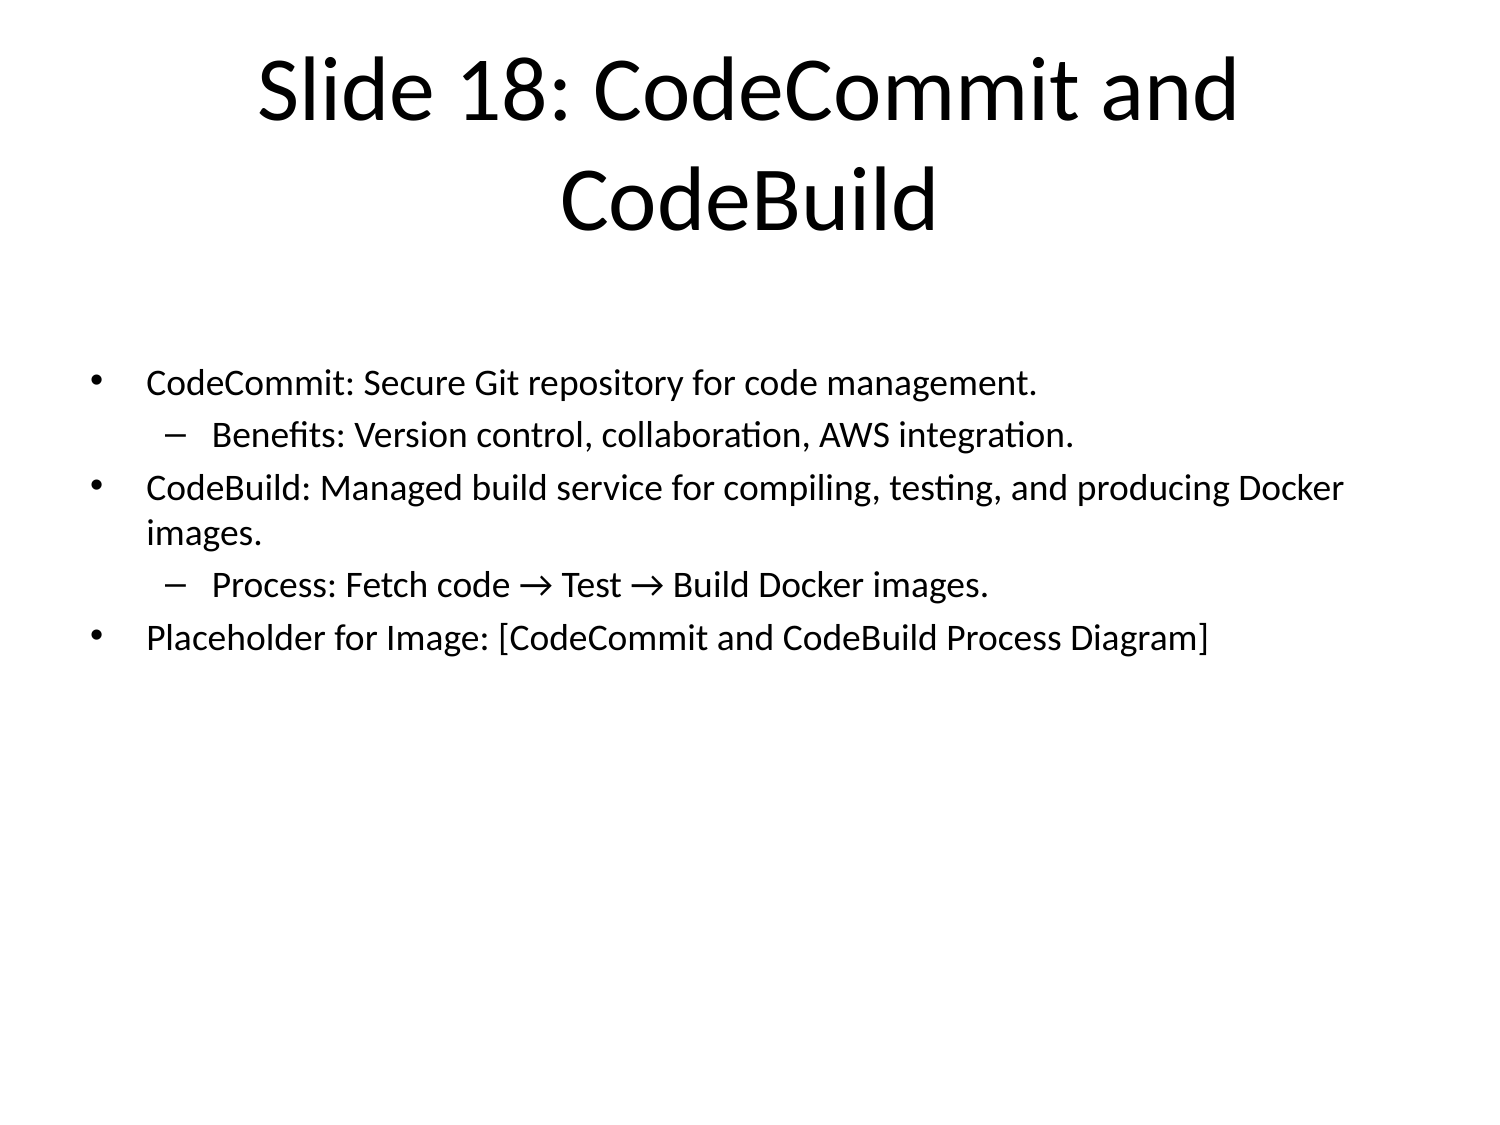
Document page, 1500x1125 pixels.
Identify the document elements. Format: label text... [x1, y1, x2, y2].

title Slide 18: CodeCommit and CodeBuild [75, 45, 1425, 233]
list CodeCommit: Secure Git repository for code management. Benefits: Version control, collaboration, AWS integration. CodeBuild: Managed build service for compiling, testing, and producing Docker images. Process: Fetch code → Test → Build Docker images. Placeholder for Image: [CodeCommit and CodeBuild Process Diagram] [75, 262, 1425, 1005]
